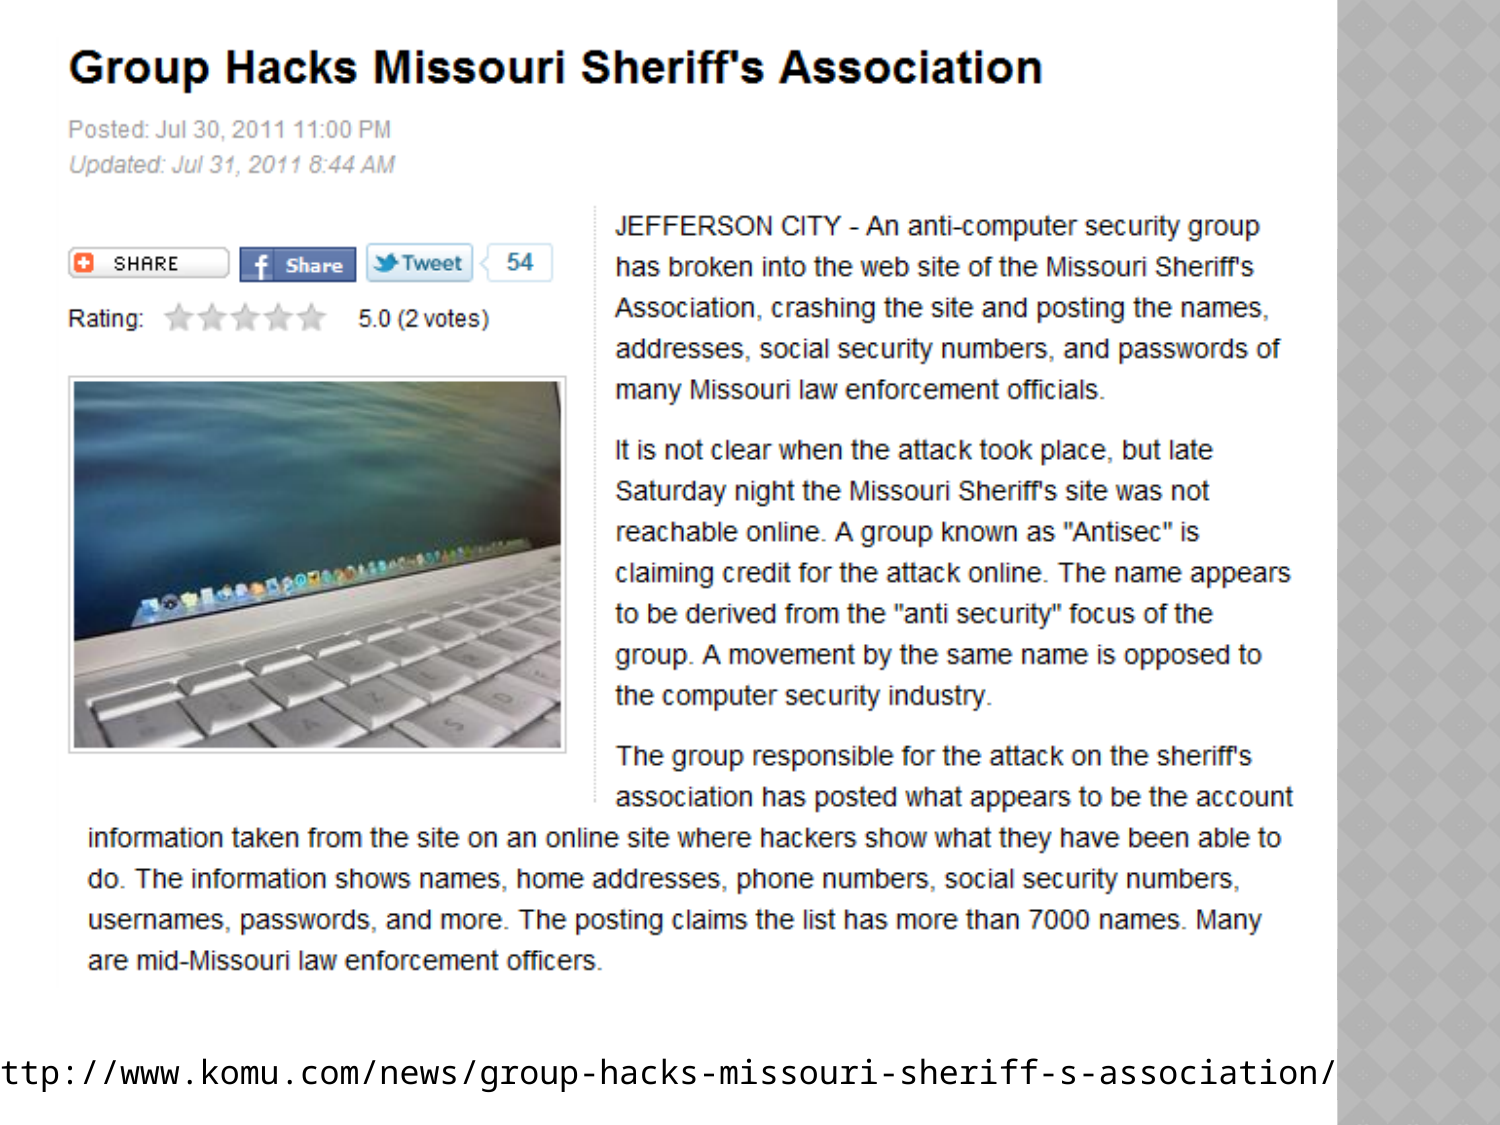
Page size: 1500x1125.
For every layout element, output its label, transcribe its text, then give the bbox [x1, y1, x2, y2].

picture [54, 37, 1314, 988]
text_box http://www.komu.com/news/group-hacks-missouri-sheriff-s-association/ [0, 1044, 1355, 1099]
